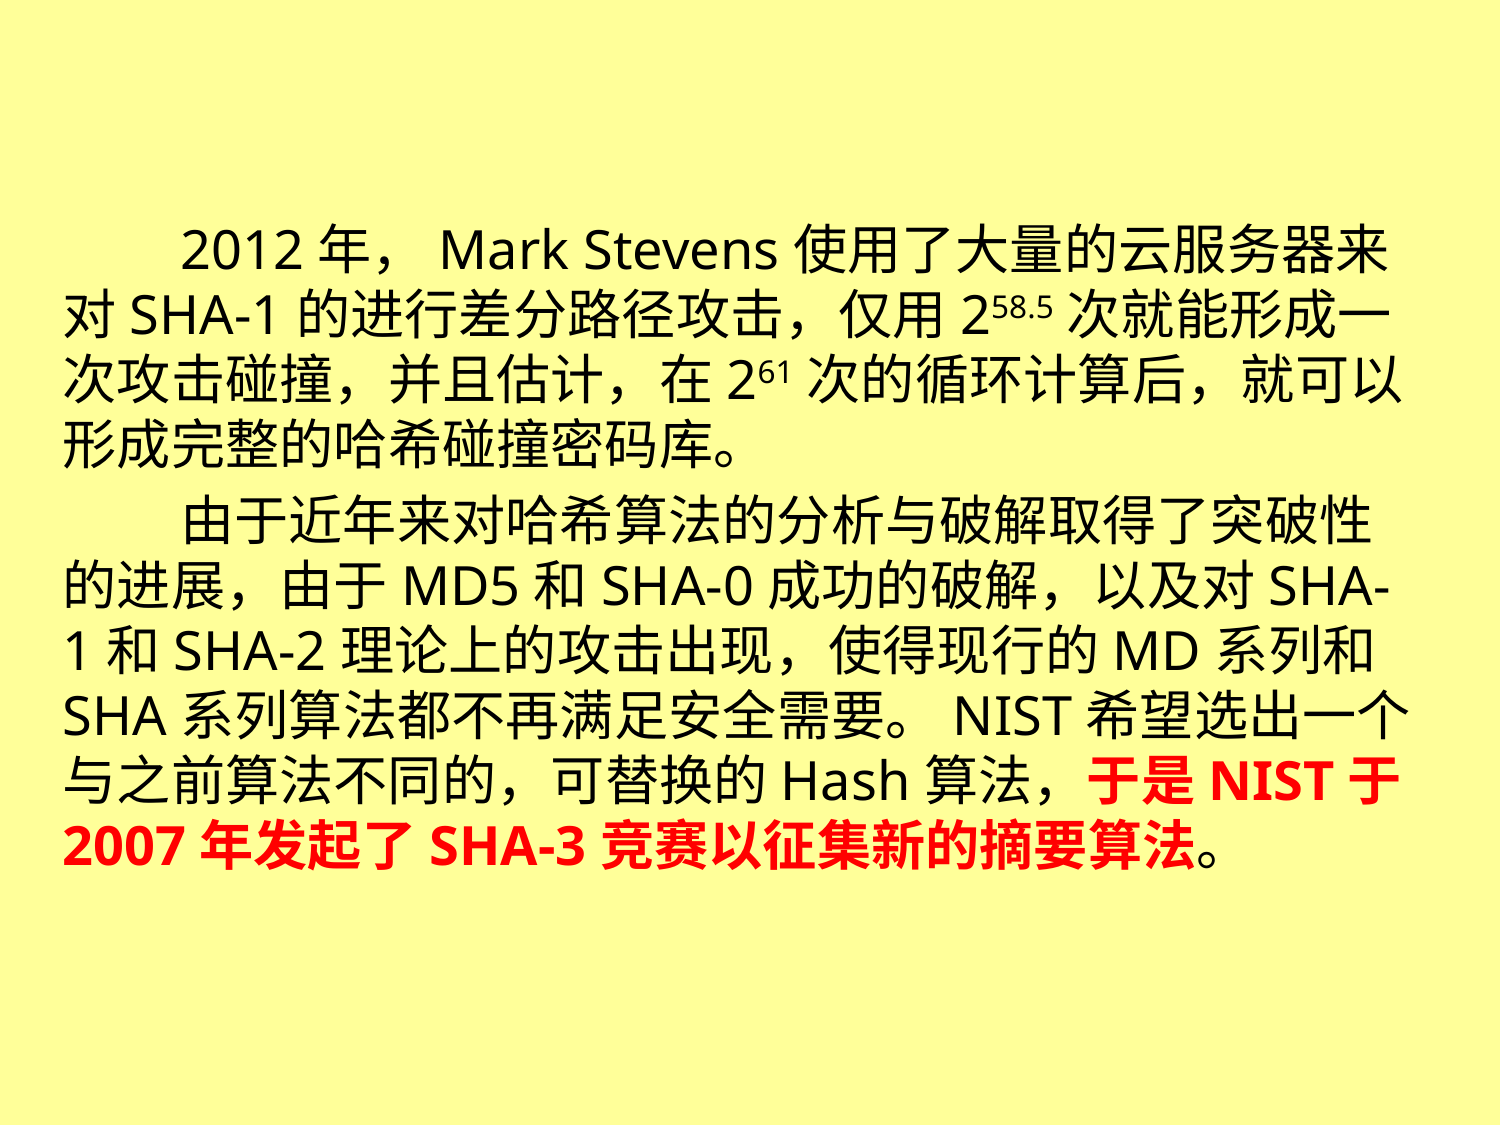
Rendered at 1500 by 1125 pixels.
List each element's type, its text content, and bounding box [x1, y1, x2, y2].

list 2012年，Mark Stevens使用了大量的云服务器来对SHA-1的进行差分路径攻击，仅用258.5次就能形成一次攻击碰撞，并且估计，在261次的循环计算后，就可以形成完整的哈希碰撞密码库。 由于近年来对哈希算法的分析与破解取得了突破性的进展，由于MD5和SHA-0成功的破解，以及对SHA-1和SHA-2理论上的攻击出现，使得现行的MD系列和SHA系列算法都不再满足安全需要。NIST希望选出一个与之前算法不同的，可替换的Hash算法，于是NIST于2007年发起了SHA-3竞赛以征集新的摘要算法。 [47, 208, 1436, 1106]
